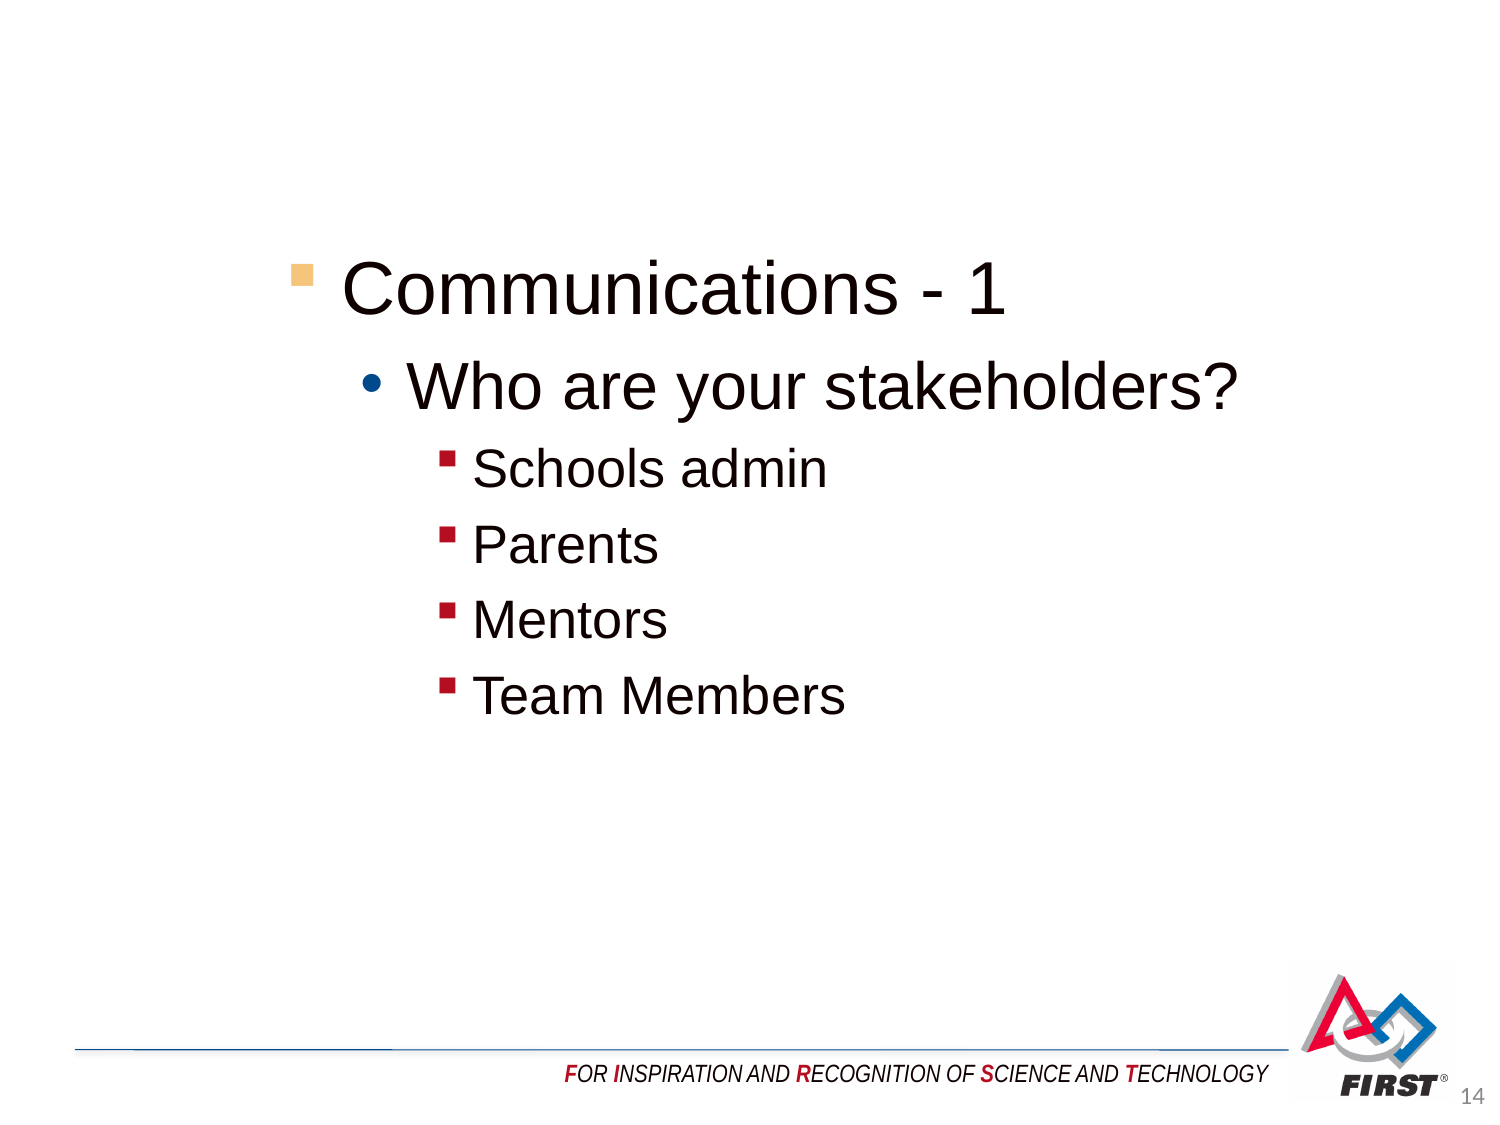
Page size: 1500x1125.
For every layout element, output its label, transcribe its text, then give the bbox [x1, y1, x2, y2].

slide_number 14 [1149, 1065, 1500, 1125]
text_box [687, 253, 1423, 1059]
text_box Communications - 1 Who are your stakeholders? Schools admin Parents Mentors Team Members [270, 231, 1287, 810]
picture [1288, 962, 1454, 1065]
